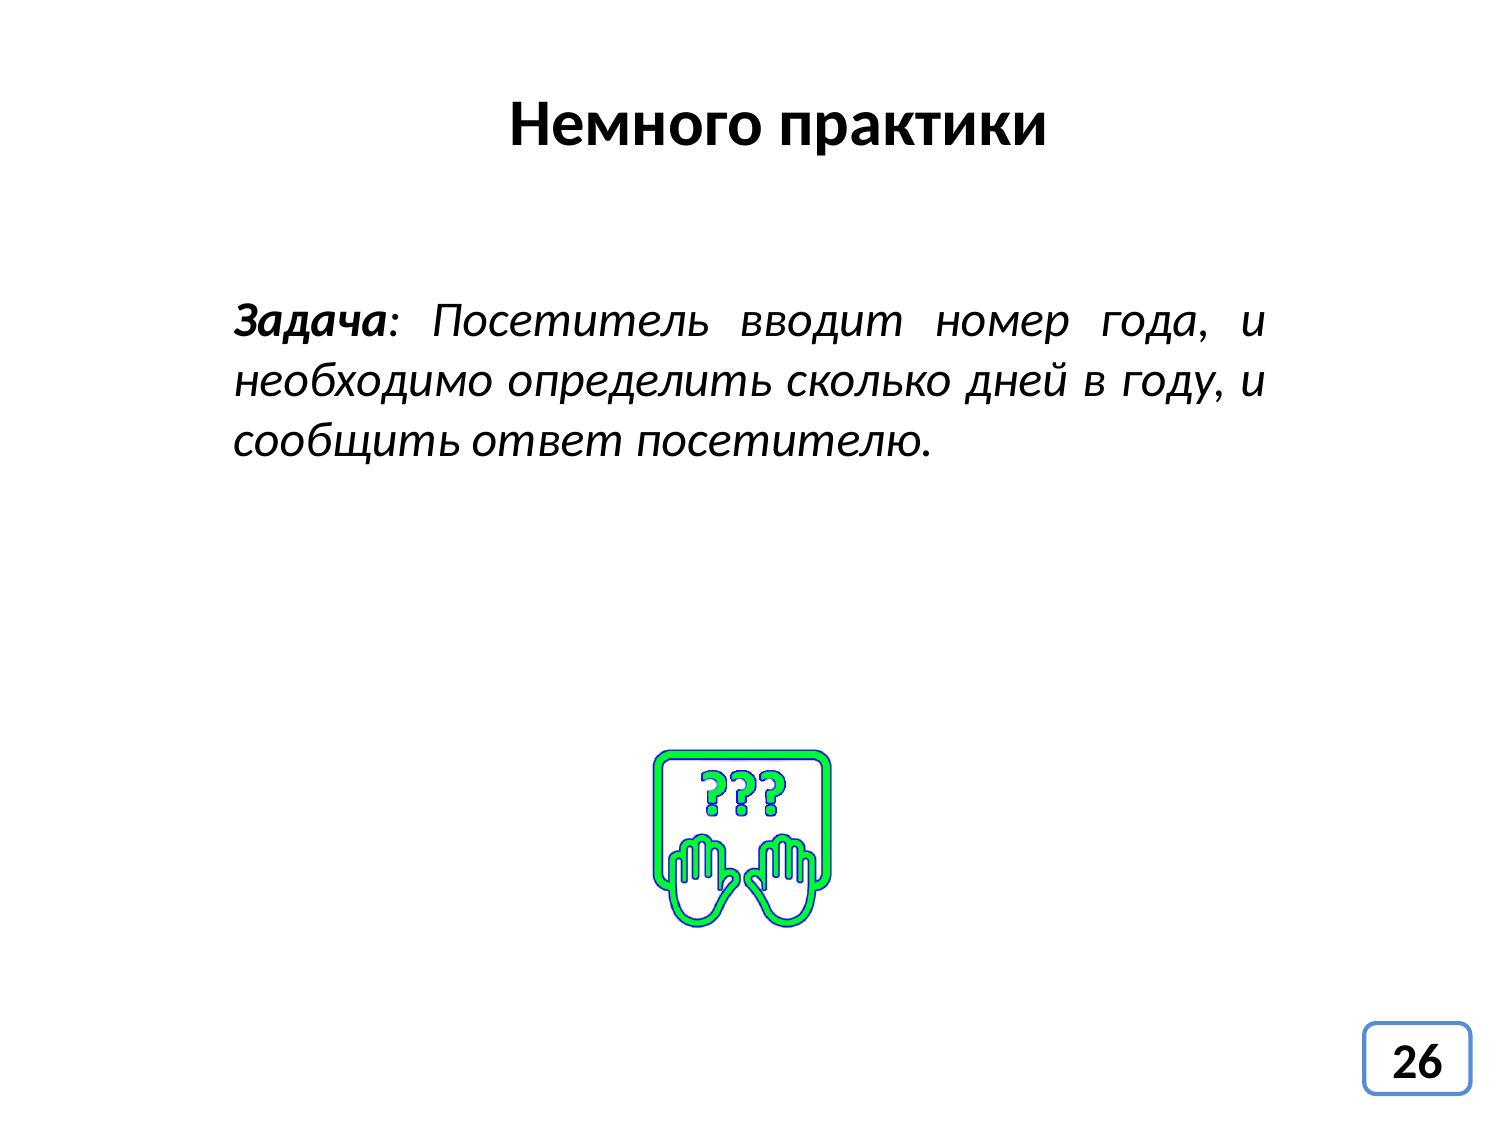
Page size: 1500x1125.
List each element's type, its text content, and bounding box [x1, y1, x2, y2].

text_box Задача: Посетитель вводит номер года, и необходимо определить сколько дней в году, и сообщить ответ посетителю. [218, 278, 1282, 474]
text_box 26 [1362, 1021, 1473, 1097]
text_box Немного практики [171, 71, 1388, 167]
picture [643, 739, 841, 933]
